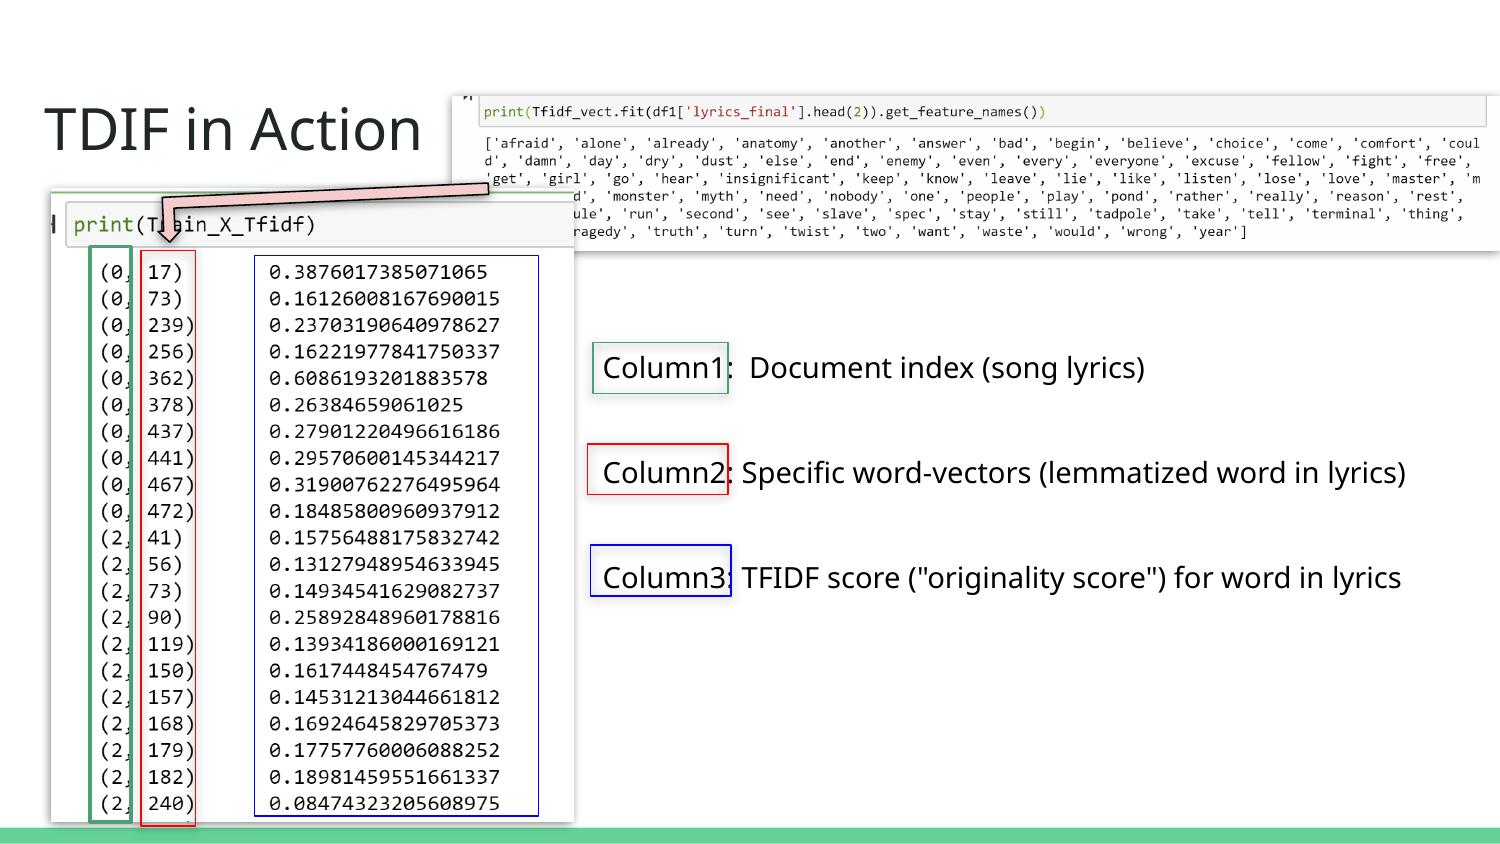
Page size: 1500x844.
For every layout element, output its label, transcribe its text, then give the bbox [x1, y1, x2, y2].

title TDIF in Action [29, 76, 1428, 171]
text_box [593, 342, 729, 394]
text_box [590, 545, 731, 596]
text_box Column1: Document index (song lyrics) Column2: Specific word-vectors (lemmatized word in lyrics) Column3: TFIDF score ("originality score") for word in lyrics [587, 334, 1449, 792]
text_box [587, 443, 729, 495]
picture [50, 95, 1500, 823]
